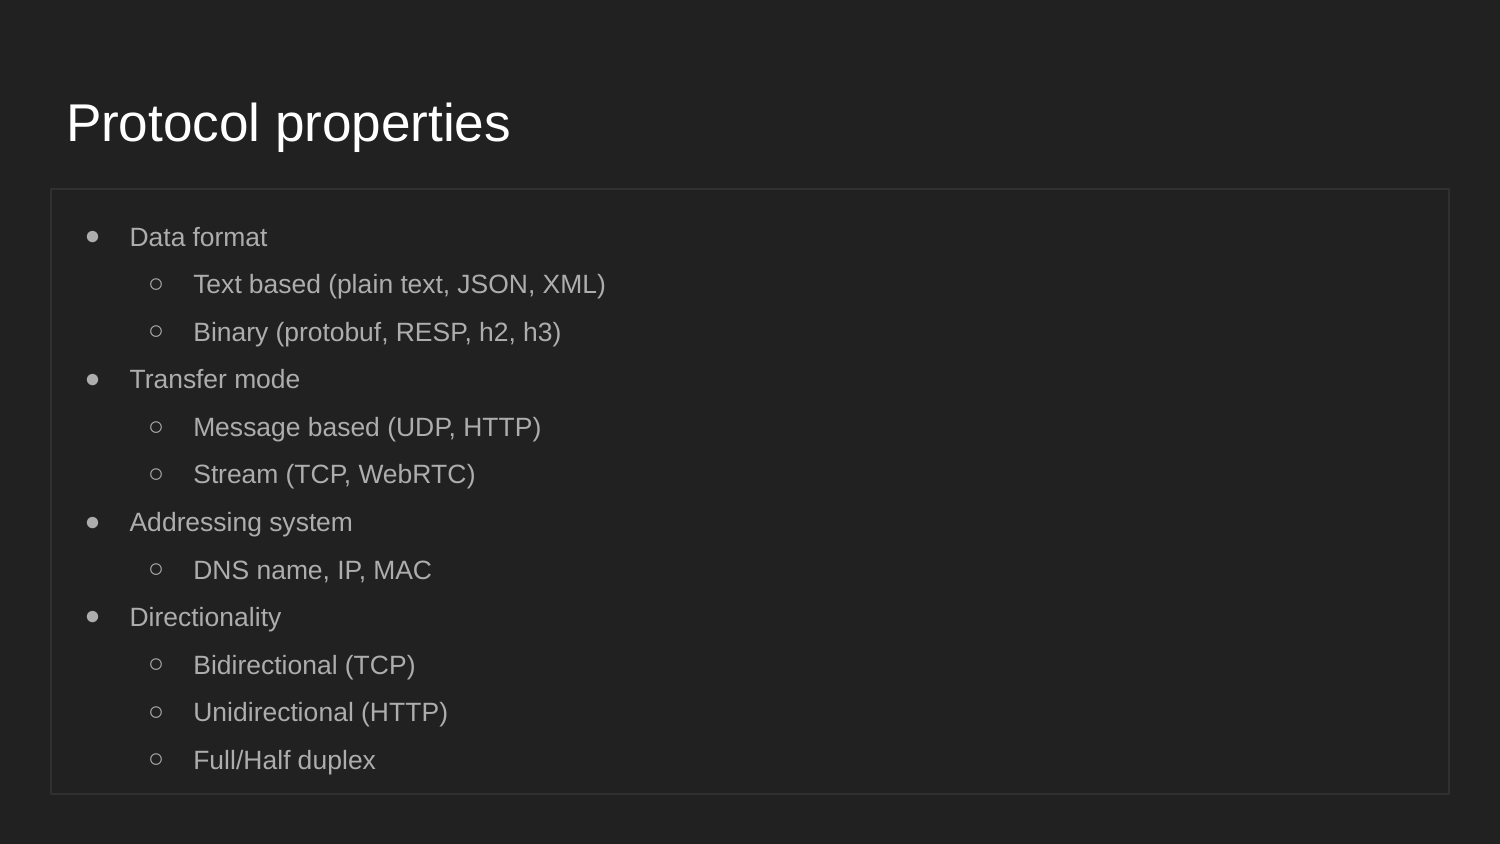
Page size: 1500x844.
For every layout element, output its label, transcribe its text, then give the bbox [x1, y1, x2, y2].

title Protocol properties [51, 72, 1449, 167]
list Data format Text based (plain text, JSON, XML) Binary (protobuf, RESP, h2, h3) Transfer mode Message based (UDP, HTTP) Stream (TCP, WebRTC) Addressing system DNS name, IP, MAC Directionality Bidirectional (TCP) Unidirectional (HTTP) Full/Half duplex [51, 189, 1449, 795]
